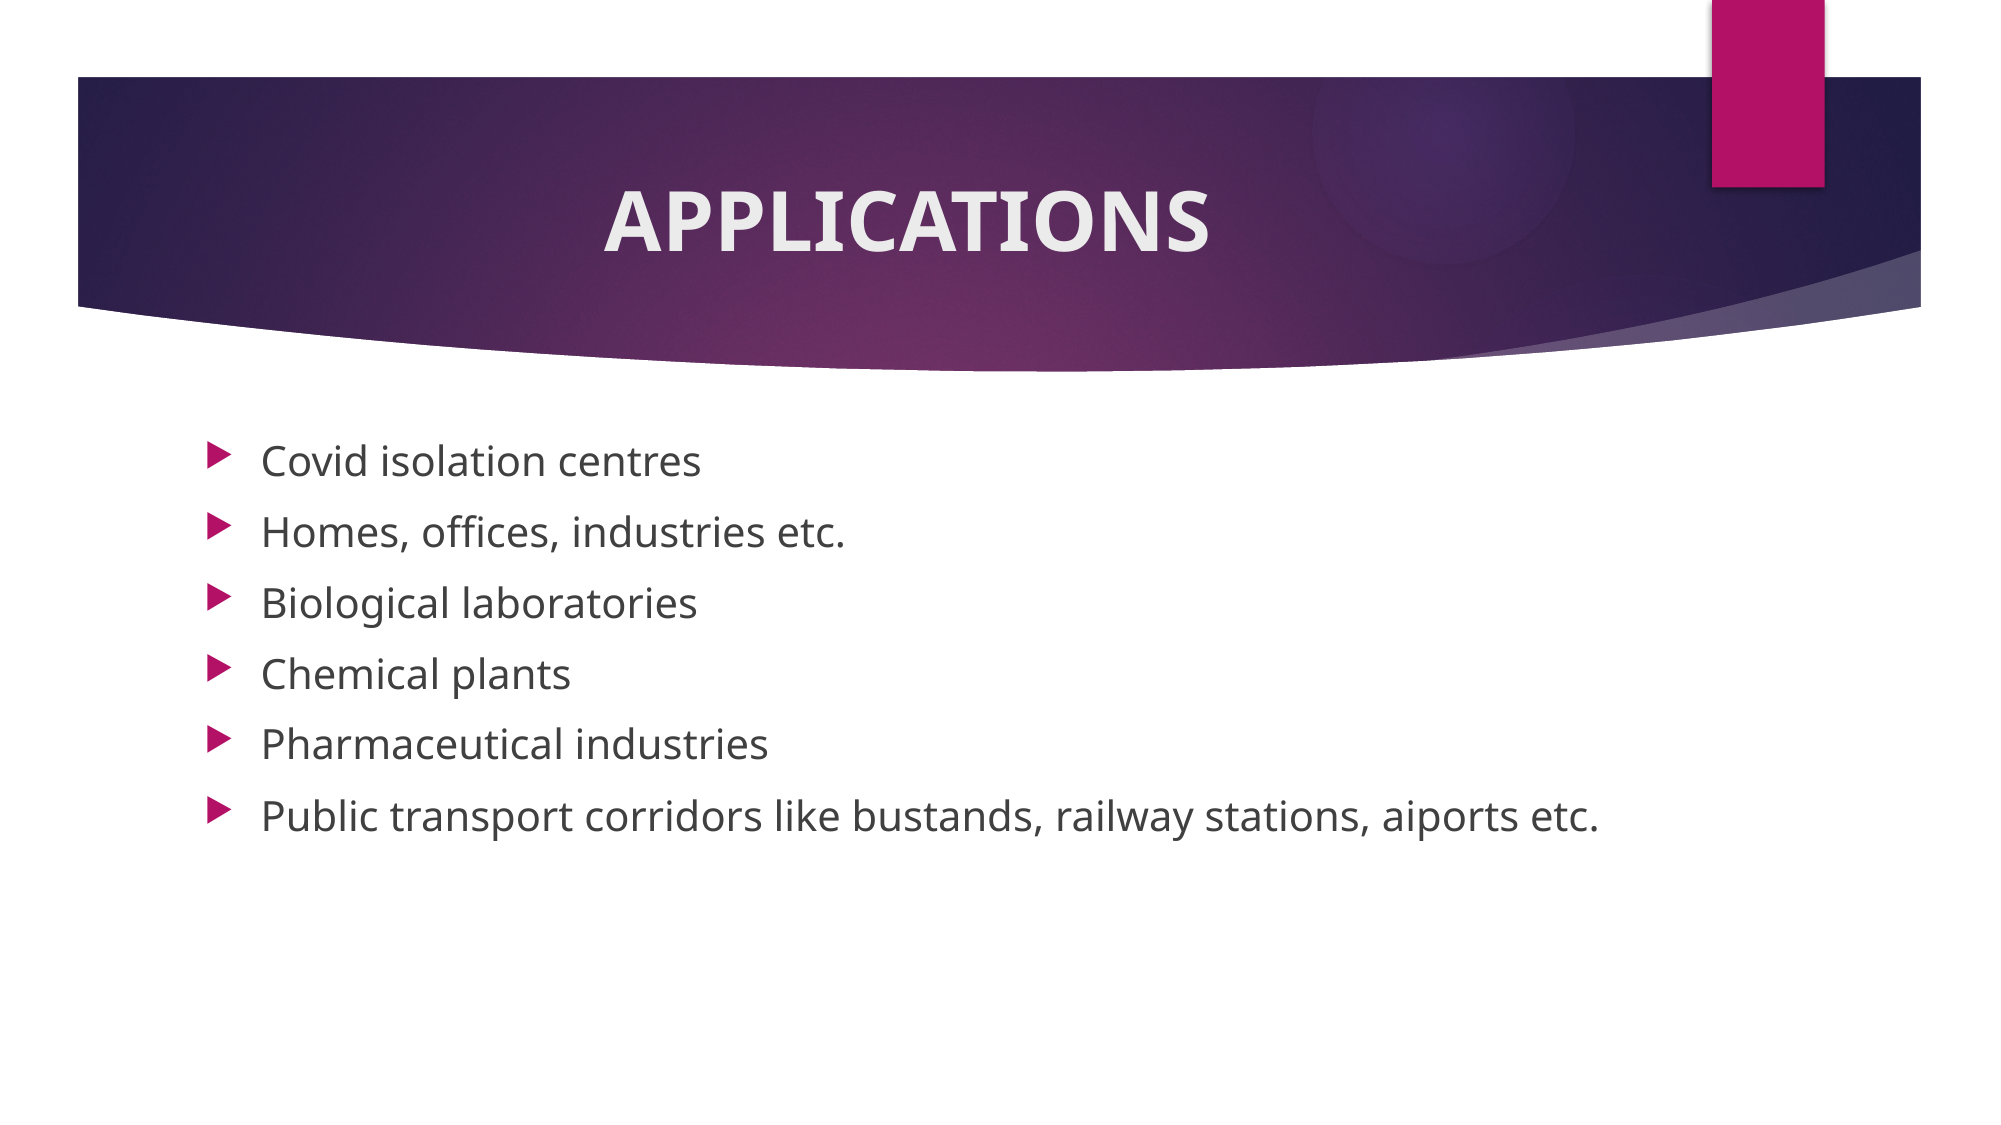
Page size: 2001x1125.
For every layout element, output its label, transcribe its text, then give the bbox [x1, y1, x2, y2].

title APPLICATIONS [189, 159, 1627, 276]
list Covid isolation centres Homes, offices, industries etc. Biological laboratories Chemical plants Pharmaceutical industries Public transport corridors like bustands, railway stations, aiports etc. [189, 427, 1638, 988]
